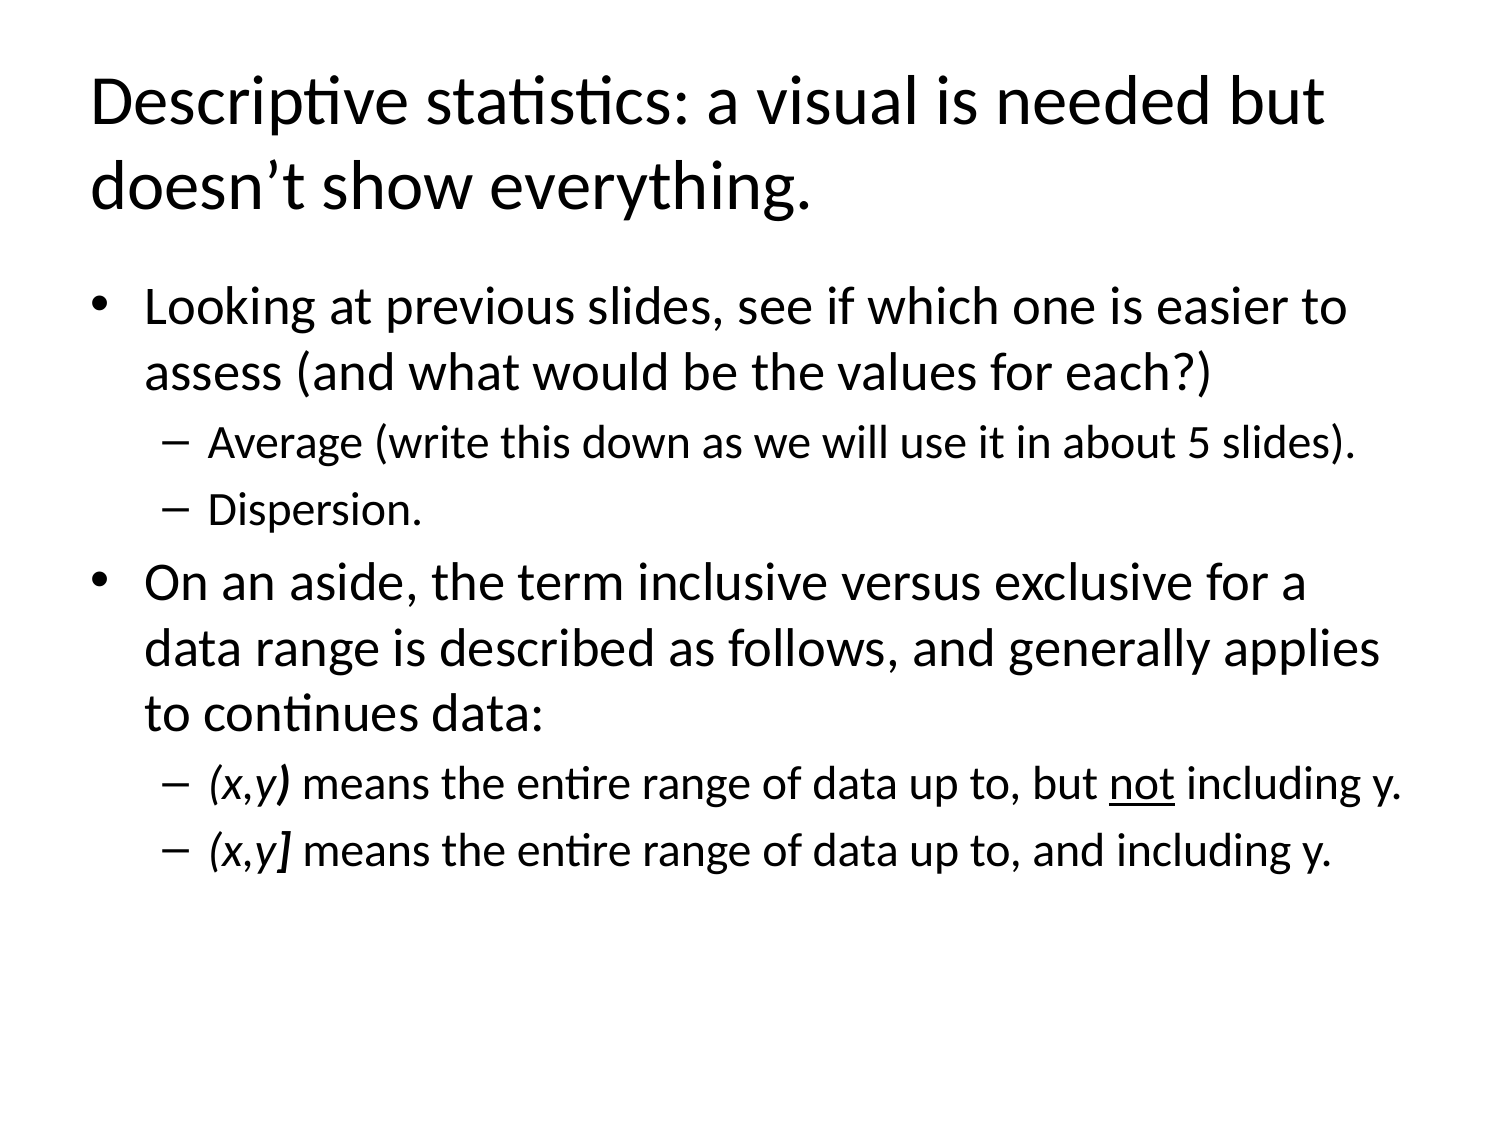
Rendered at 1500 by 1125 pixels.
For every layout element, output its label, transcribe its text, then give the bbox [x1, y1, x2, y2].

list Looking at previous slides, see if which one is easier to assess (and what would be the values for each?) Average (write this down as we will use it in about 5 slides). Dispersion. On an aside, the term inclusive versus exclusive for a data range is described as follows, and generally applies to continues data: (x,y) means the entire range of data up to, but not including y. (x,y] means the entire range of data up to, and including y. [75, 262, 1425, 1005]
title Descriptive statistics: a visual is needed but doesn’t show everything. [75, 45, 1425, 233]
